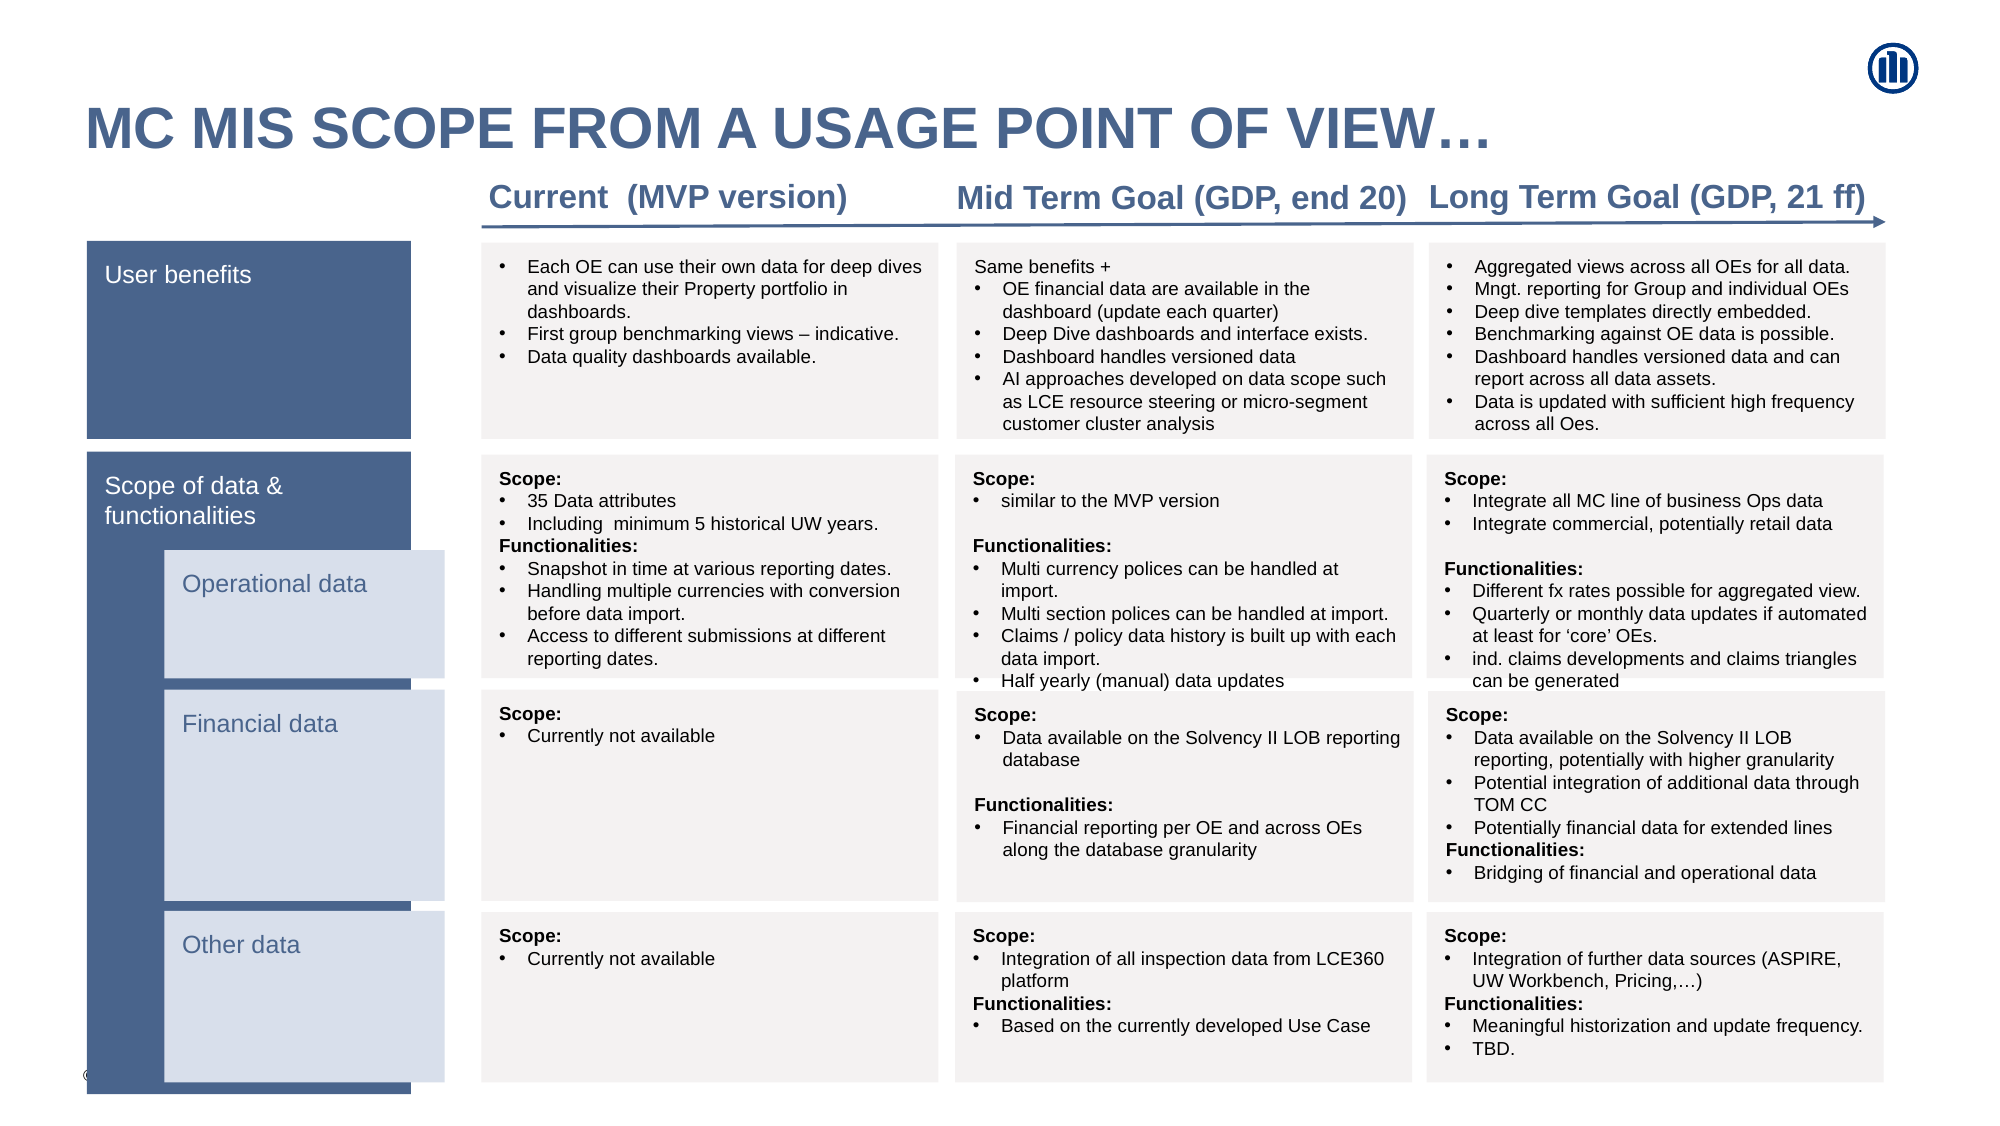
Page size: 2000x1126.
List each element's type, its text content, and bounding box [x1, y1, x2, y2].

text_box Each OE can use their own data for deep dives and visualize their Property portfolio in dashboards. First group benchmarking views – indicative. Data quality dashboards available. [481, 242, 939, 439]
text_box Long Term Goal (GDP, 21 ff) [1428, 174, 1834, 220]
text_box Scope: Currently not available [481, 912, 939, 1083]
text_box Current (MVP version) [488, 175, 1001, 216]
text_box Same benefits + OE financial data are available in the dashboard (update each quarter) Deep Dive dashboards and interface exists. Dashboard handles versioned data AI approaches developed on data scope such as LCE resource steering or micro-segment customer cluster analysis [956, 242, 1414, 439]
text_box Scope of data & functionalities [86, 451, 411, 1095]
text_box Scope: Data available on the Solvency II LOB reporting database Functionalities: Financial reporting per OE and across OEs along the database granularity [956, 691, 1414, 903]
text_box Operational data [164, 550, 445, 679]
text_box Scope: Integrate all MC line of business Ops data Integrate commercial, potentially retail data Functionalities: Different fx rates possible for aggregated view. Quarterly or monthly data updates if automated at least for ‘core’ OEs. ind. claims developments and claims triangles can be generated [1426, 454, 1884, 679]
text_box Financial data [164, 689, 445, 901]
text_box Scope: Currently not available [481, 689, 939, 901]
title MC MIS SCOPE FROM A USAGE POINT OF VIEW… [85, 84, 1671, 279]
text_box Scope: Integration of further data sources (ASPIRE, UW Workbench, Pricing,…) Functionalities: Meaningful historization and update frequency. TBD. [1426, 912, 1884, 1083]
text_box Scope: similar to the MVP version Functionalities: Multi currency polices can be handled at import. Multi section polices can be handled at import. Claims / policy data history is built up with each data import. Half yearly (manual) data updates [955, 454, 1413, 679]
text_box Scope: 35 Data attributes Including minimum 5 historical UW years. Functionalities: Snapshot in time at various reporting dates. Handling multiple currencies with conversion before data import. Access to different submissions at different reporting dates. [481, 454, 939, 679]
text_box Scope: Integration of all inspection data from LCE360 platform Functionalities: Based on the currently developed Use Case [955, 912, 1413, 1083]
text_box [481, 221, 1887, 228]
text_box Aggregated views across all OEs for all data. Mngt. reporting for Group and individual OEs Deep dive templates directly embedded. Benchmarking against OE data is possible. Dashboard handles versioned data and can report across all data assets. Data is updated with sufficient high frequency across all Oes. [1428, 242, 1886, 439]
text_box Mid Term Goal (GDP, end 20) [956, 176, 1428, 217]
text_box User benefits [86, 240, 411, 439]
text_box Other data [164, 910, 445, 1083]
text_box Scope: Data available on the Solvency II LOB reporting, potentially with higher granularity Potential integration of additional data through TOM CC Potentially financial data for extended lines Functionalities: Bridging of financial and operational data [1428, 691, 1886, 903]
